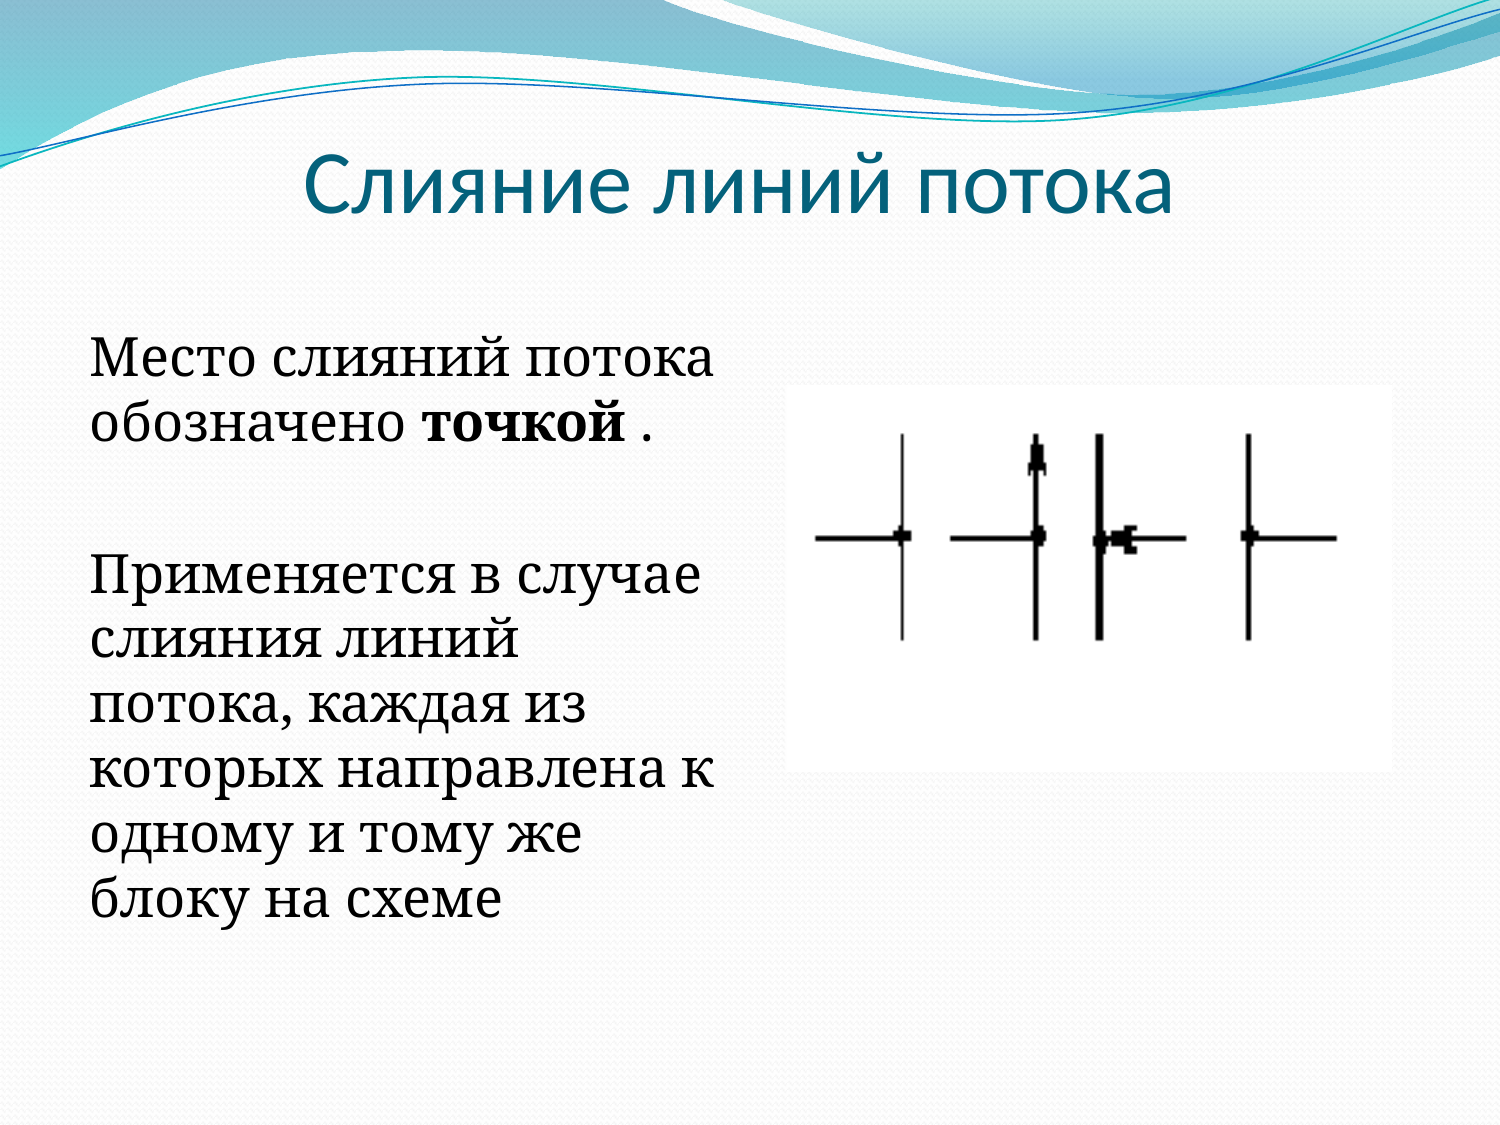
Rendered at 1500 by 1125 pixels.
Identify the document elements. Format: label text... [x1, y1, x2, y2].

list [785, 385, 1394, 773]
title Слияние линий потока [75, 115, 1425, 232]
list Место слияний потока обозначено точкой . Применяется в случае слияния линий потока, каждая из которых направлена к одному и тому же блоку на схеме [75, 314, 738, 1043]
